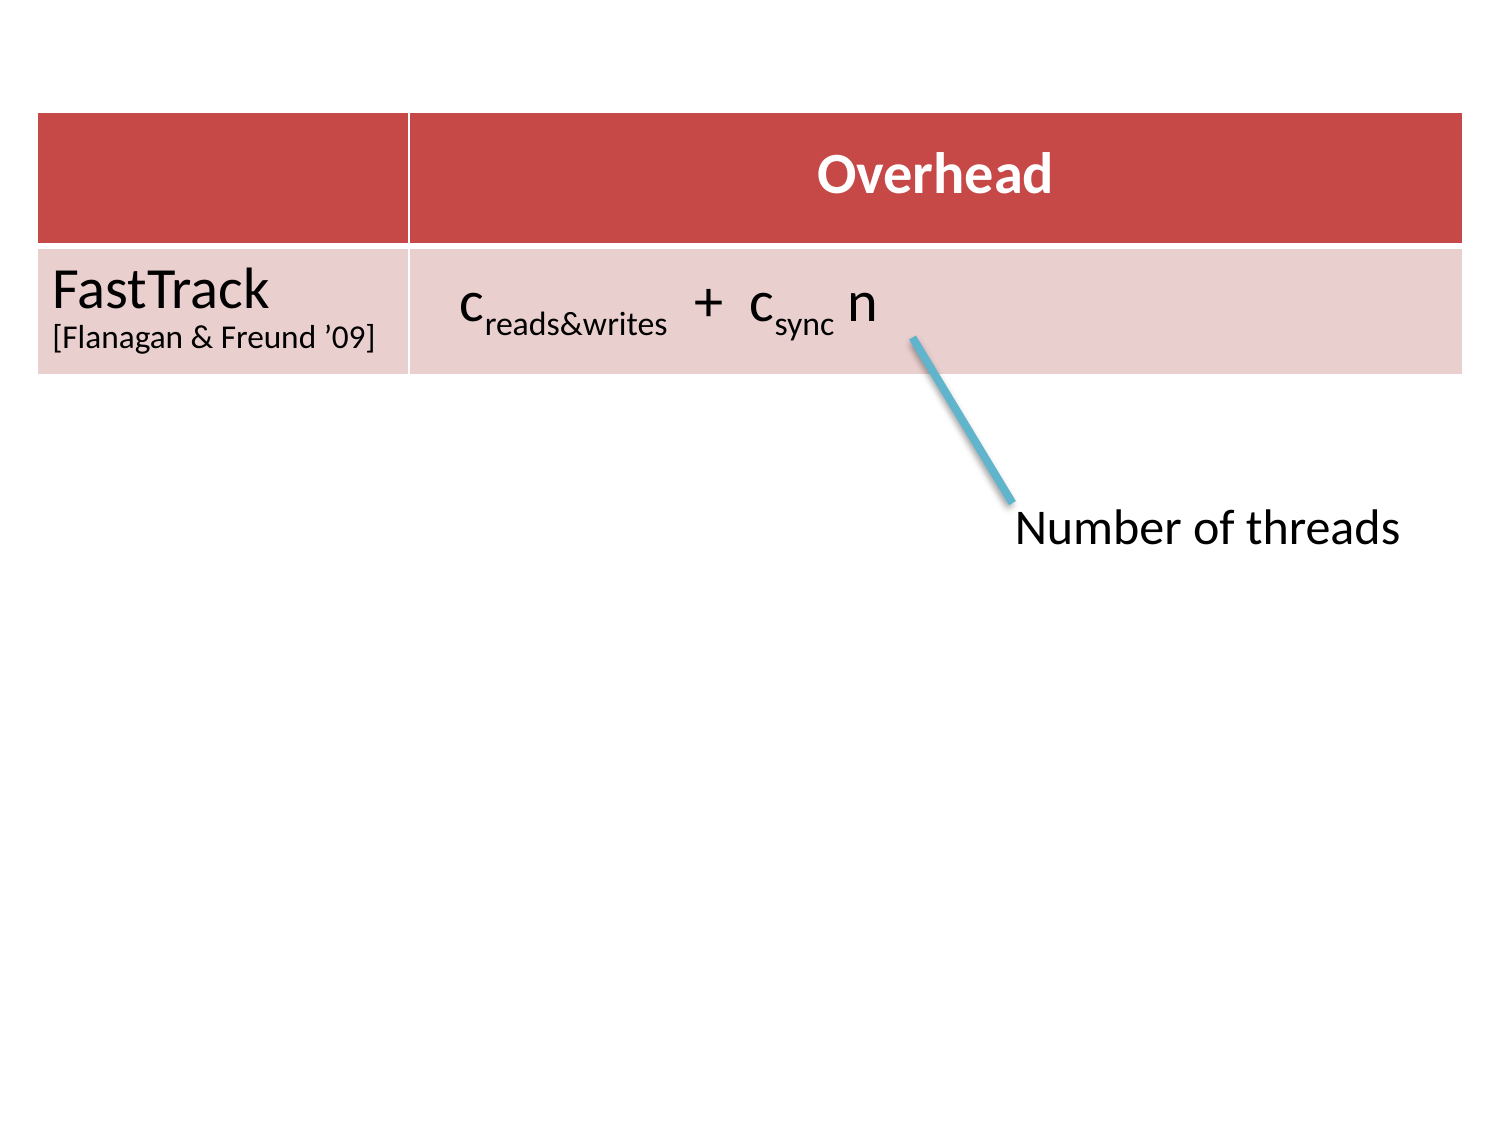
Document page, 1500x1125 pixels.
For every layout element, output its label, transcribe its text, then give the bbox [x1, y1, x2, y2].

table_cell FastTrack [Flanagan & Freund ’09] [38, 249, 408, 374]
table_header [38, 113, 408, 243]
table_cell creads&writes + csync n [410, 249, 1462, 374]
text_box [879, 370, 1046, 471]
table_header Overhead [410, 113, 1462, 243]
text_box Number of threads [999, 486, 1425, 562]
